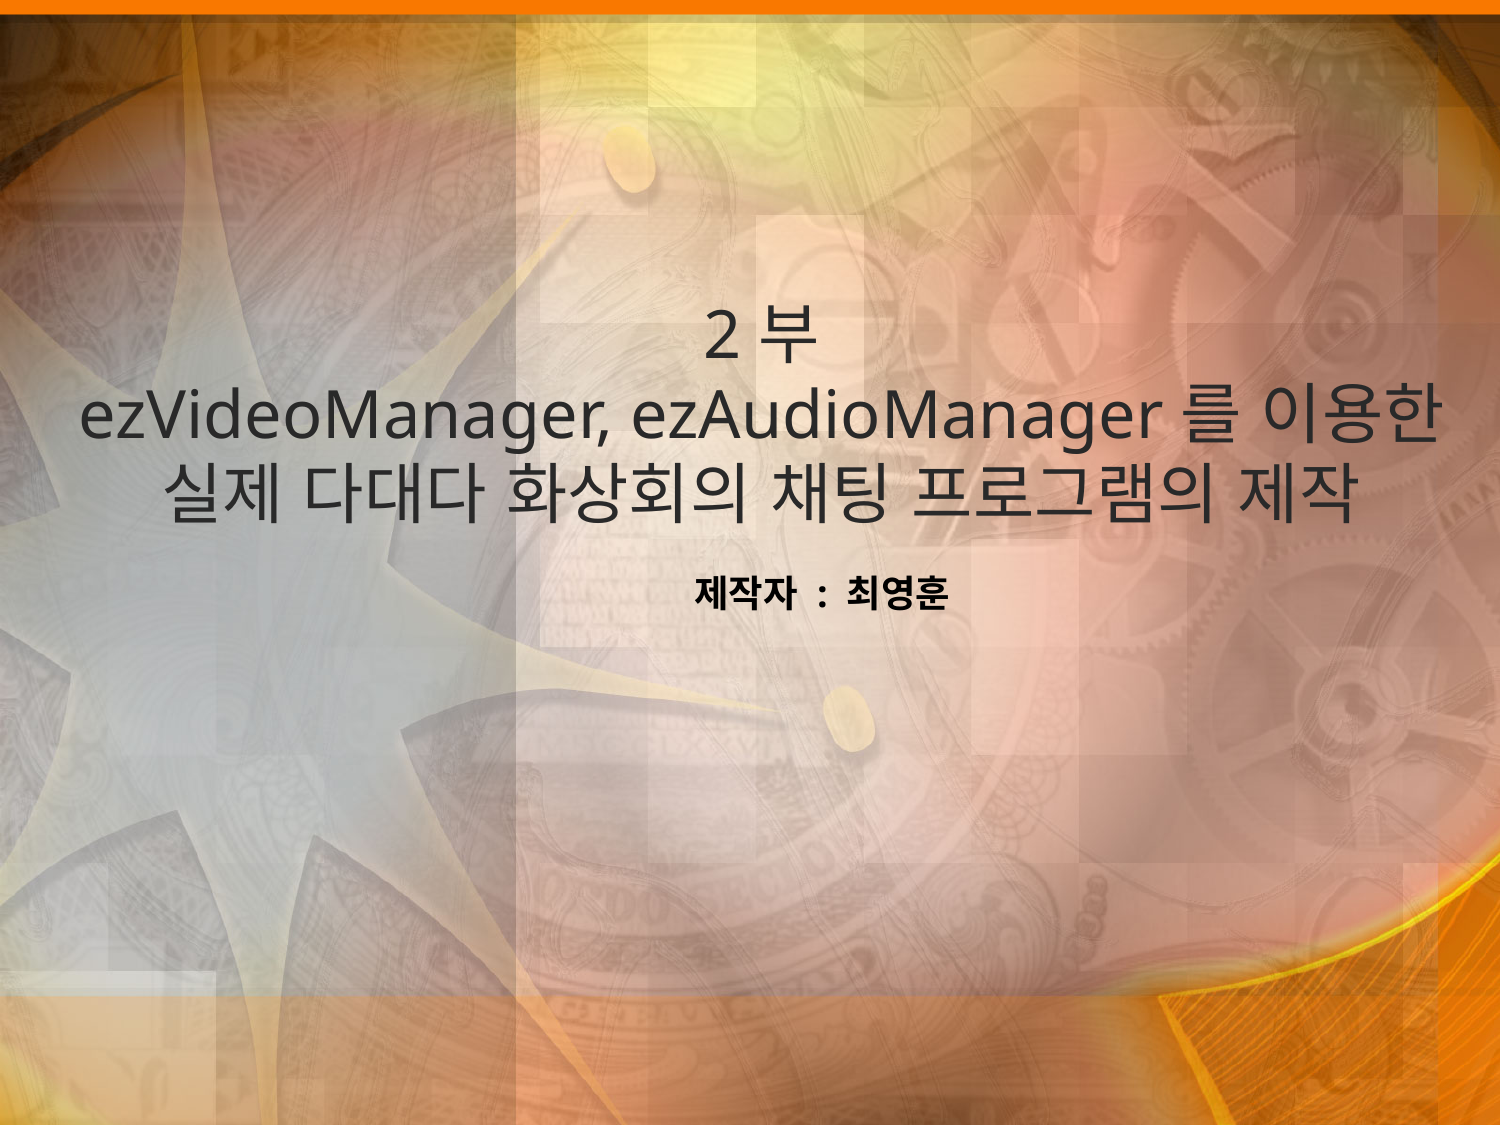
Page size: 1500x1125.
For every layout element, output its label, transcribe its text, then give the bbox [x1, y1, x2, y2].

subtitle 제작자 : 최영훈 [678, 562, 1430, 613]
title 2부 ezVideoManager, ezAudioManager를 이용한 실제 다대다 화상회의 채팅 프로그램의 제작 [52, 361, 1471, 462]
picture [0, 0, 1500, 1125]
